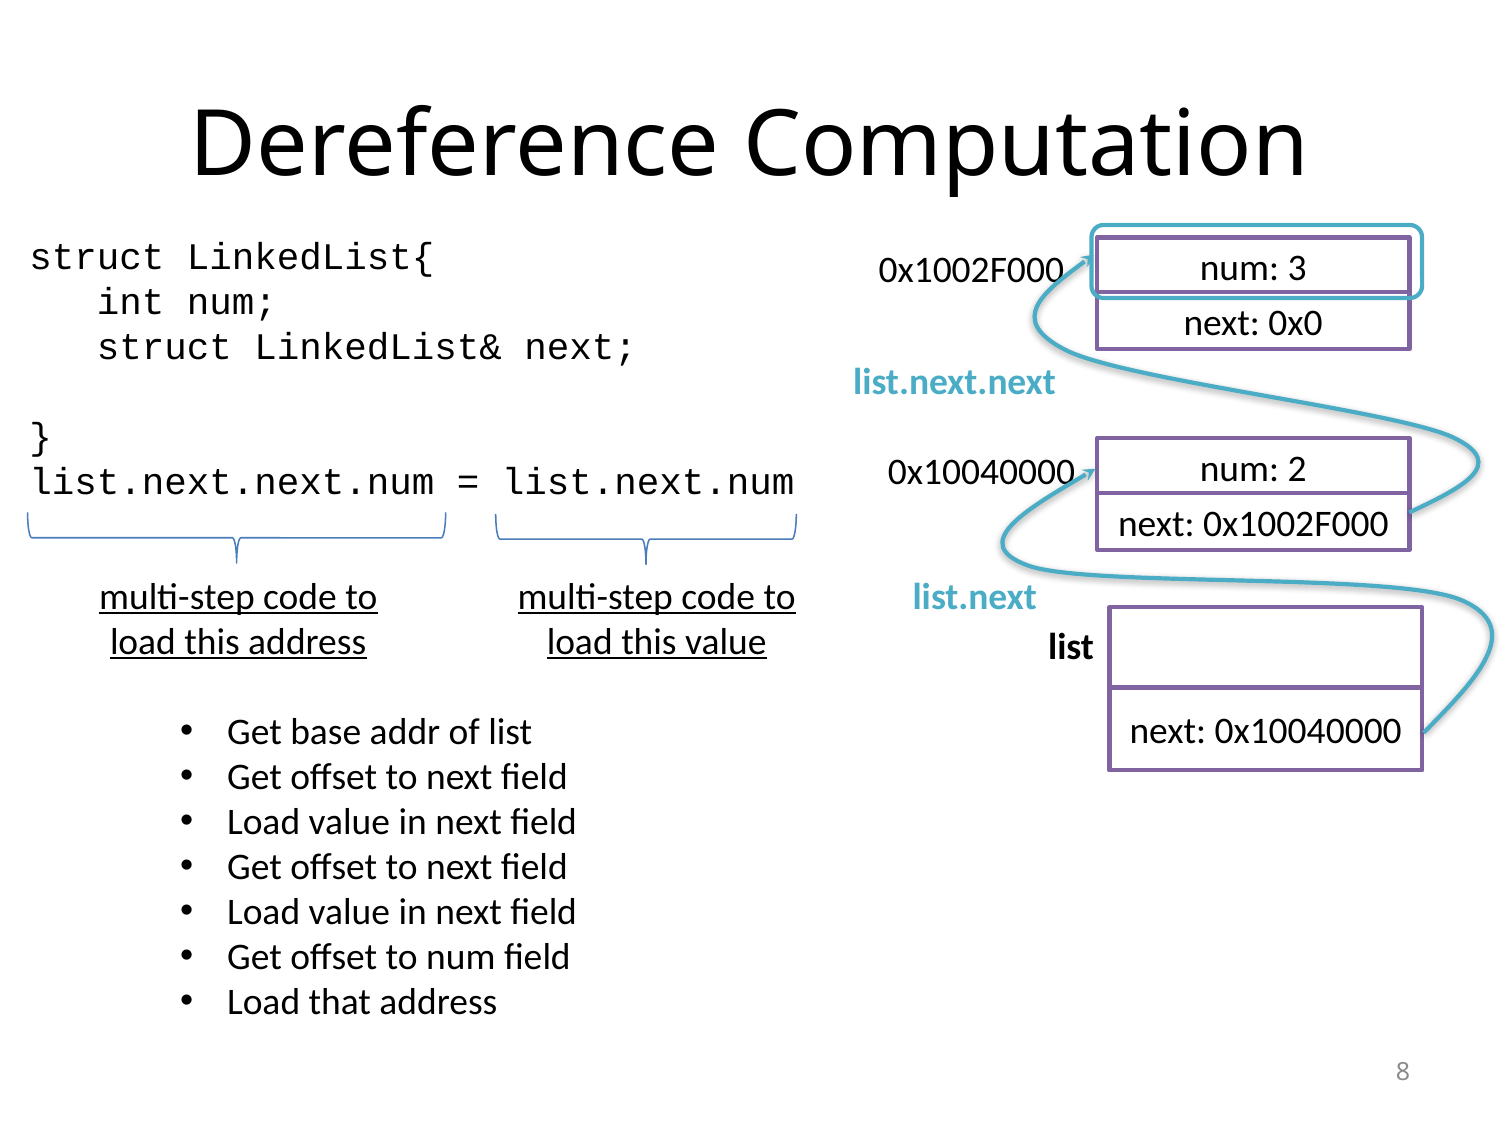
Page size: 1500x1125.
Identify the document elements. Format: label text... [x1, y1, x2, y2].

text_box 0x10040000 [873, 439, 1091, 500]
text_box next: 0x10040000 [1107, 685, 1424, 772]
text_box struct LinkedList{ int num; struct LinkedList& next; } list.next.next.num = list.next.num [14, 224, 810, 510]
text_box next: 0x0 [1155, 300, 1412, 351]
text_box [1089, 222, 1425, 301]
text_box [27, 512, 446, 671]
text_box list.next [897, 564, 1052, 625]
slide_number 8 [1074, 1042, 1425, 1103]
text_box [492, 513, 821, 671]
text_box next: 0x1002F000 [1128, 491, 1412, 552]
text_box num: 2 [1095, 436, 1372, 491]
text_box list.next.next [838, 349, 1072, 410]
text_box Get base addr of list Get offset to next field Load value in next field Get offset to next field Load value in next field Get offset to num field Load that address [165, 699, 601, 1030]
text_box [1000, 468, 1495, 735]
text_box 0x1002F000 [863, 237, 1079, 298]
title Dereference Computation [75, 45, 1425, 233]
text_box list [1033, 614, 1107, 675]
text_box [1107, 605, 1353, 685]
text_box [1032, 255, 1481, 515]
